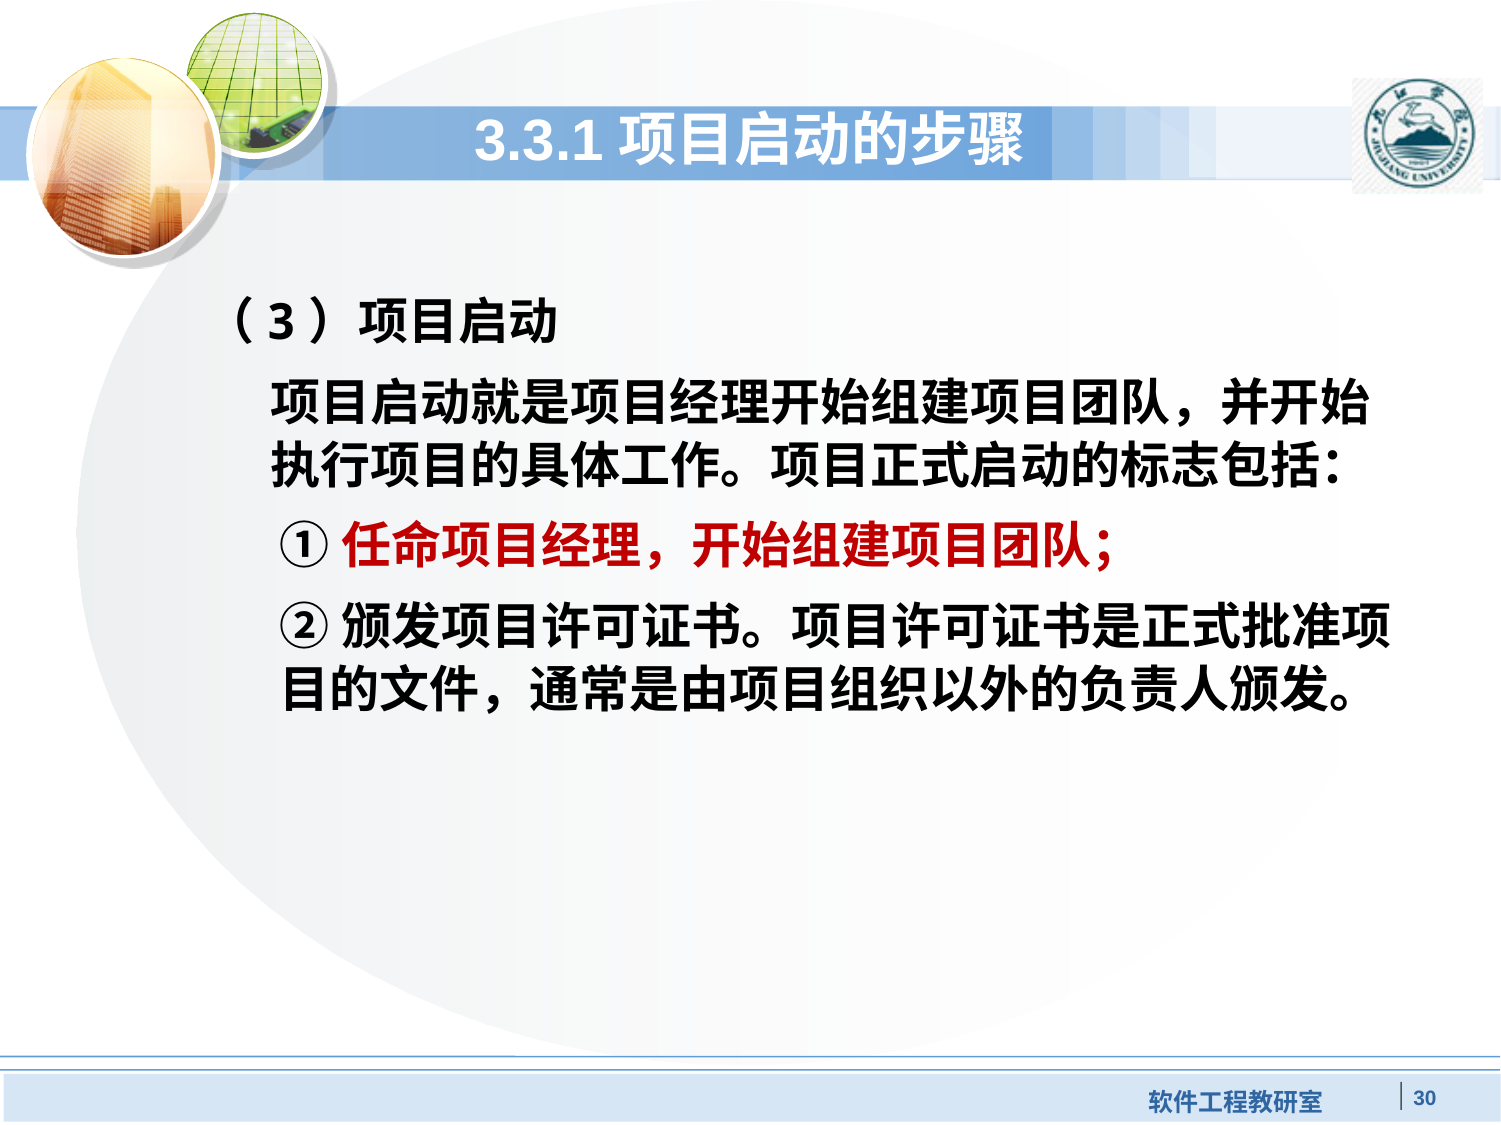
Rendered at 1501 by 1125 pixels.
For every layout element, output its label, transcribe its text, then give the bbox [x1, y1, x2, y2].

title 3.3.1项目启动的步骤 [0, 78, 1501, 205]
picture [32, 205, 214, 255]
picture [32, 14, 321, 78]
list （3）项目启动 项目启动就是项目经理开始组建项目团队，并开始执行项目的具体工作。项目正式启动的标志包括： ①任命项目经理，开始组建项目团队； ②颁发项目许可证书。项目许可证书是正式批准项目的文件，通常是由项目组织以外的负责人颁发。 [189, 279, 1414, 677]
